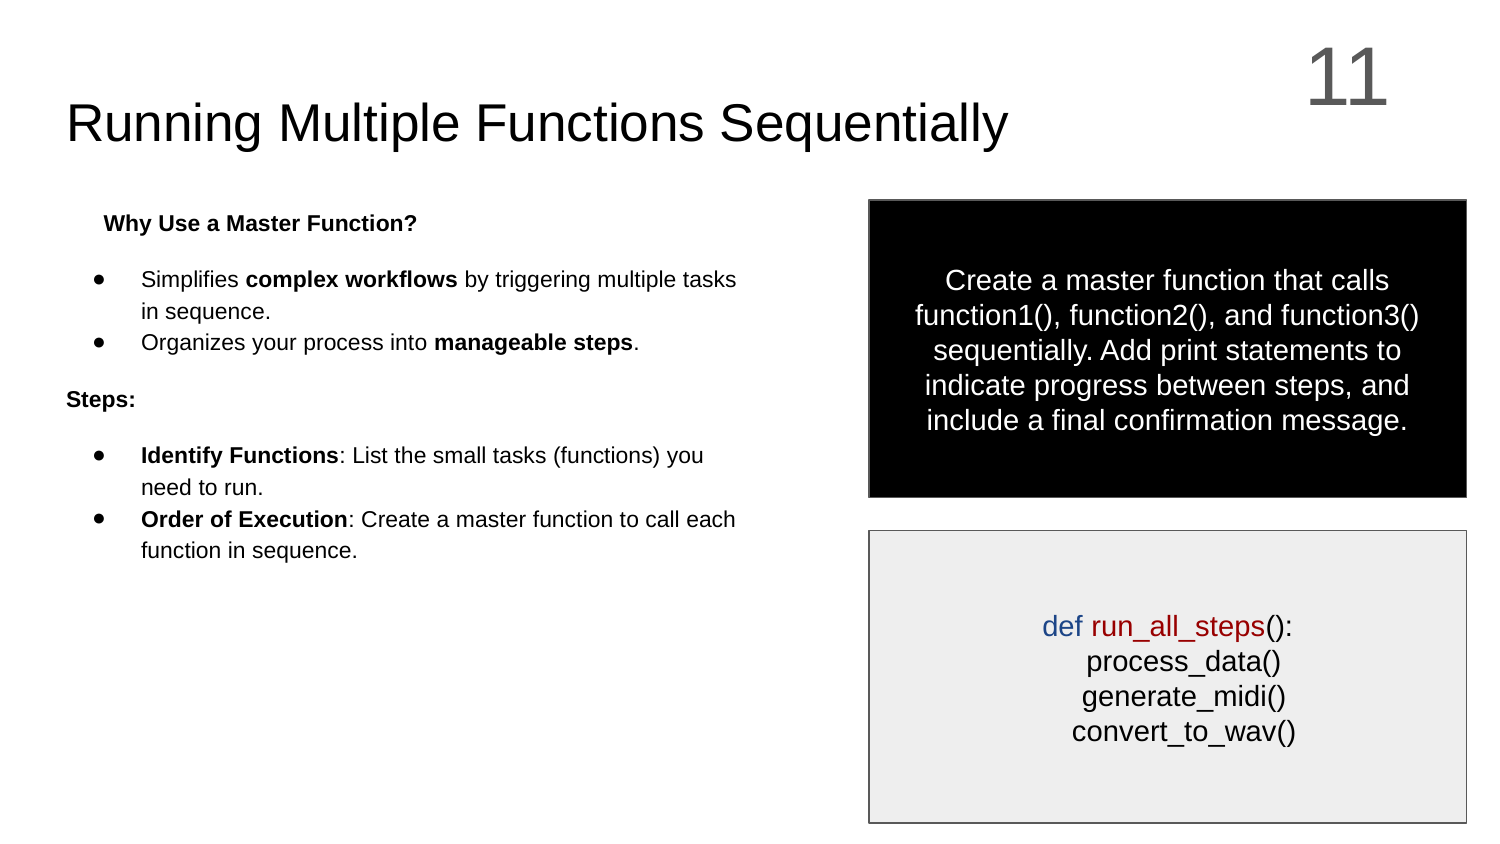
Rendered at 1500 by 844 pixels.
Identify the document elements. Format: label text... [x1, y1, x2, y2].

text_box def run_all_steps(): process_data() generate_midi() convert_to_wav() [869, 530, 1467, 824]
title Running Multiple Functions Sequentially [51, 72, 1186, 167]
text_box 11 [1289, 6, 1500, 137]
text_box Create a master function that calls function1(), function2(), and function3() sequentially. Add print statements to indicate progress between steps, and include a final confirmation message. [869, 199, 1467, 498]
list Why Use a Master Function? Simplifies complex workflows by triggering multiple tasks in sequence. Organizes your process into manageable steps. Steps: Identify Functions: List the small tasks (functions) you need to run. Order of Execution: Create a master function to call each function in sequence. [51, 189, 775, 750]
